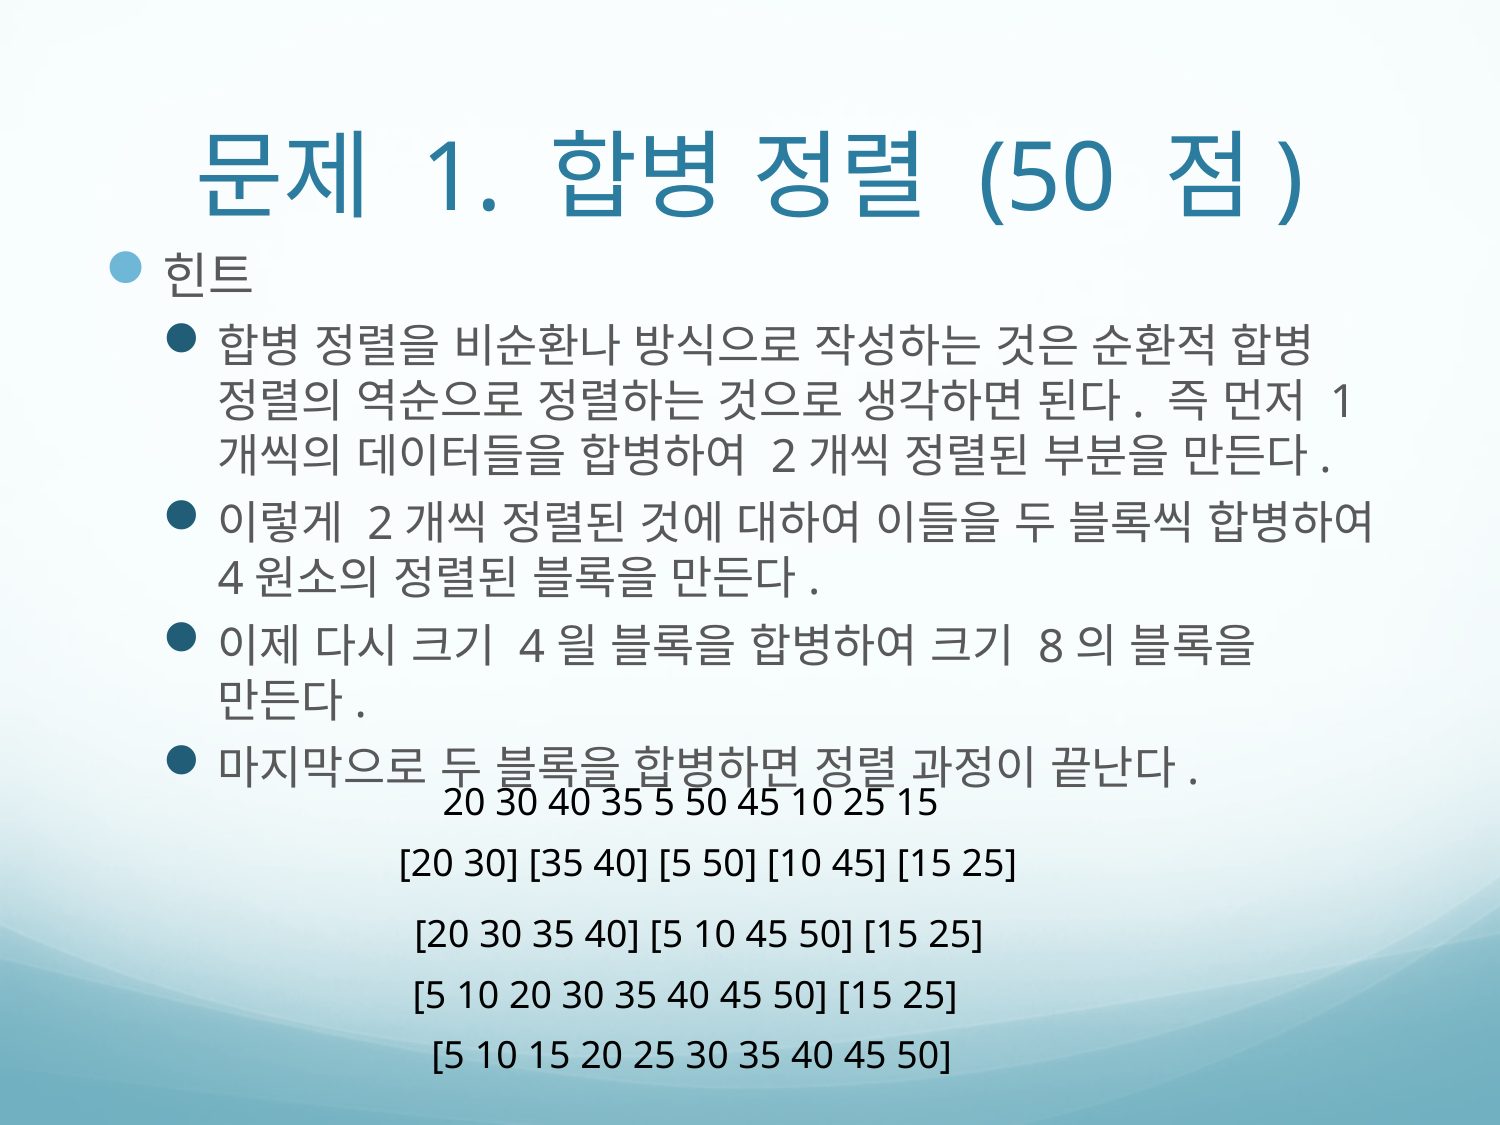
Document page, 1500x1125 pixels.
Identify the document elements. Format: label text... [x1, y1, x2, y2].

list 힌트 합병 정렬을 비순환나 방식으로 작성하는 것은 순환적 합병 정렬의 역순으로 정렬하는 것으로 생각하면 된다. 즉 먼저 1개씩의 데이터들을 합병하여 2개씩 정렬된 부분을 만든다. 이렇게 2개씩 정렬된 것에 대하여 이들을 두 블록씩 합병하여 4원소의 정렬된 블록을 만든다. 이제 다시 크기 4읠 블록을 합병하여 크기 8의 블록을 만든다. 마지막으로 두 블록을 합병하면 정렬 과정이 끝난다. [90, 236, 1410, 1100]
text_box [5 10 15 20 25 30 35 40 45 50] [416, 1023, 968, 1083]
text_box [20 30] [35 40] [5 50] [10 45] [15 25] [383, 831, 1033, 892]
title 문제 1. 합병 정렬 (50 점) [90, 17, 1410, 236]
text_box 20 30 40 35 5 50 45 10 25 15 [428, 770, 954, 830]
text_box [20 30 35 40] [5 10 45 50] [15 25] [399, 903, 1000, 963]
text_box [5 10 20 30 35 40 45 50] [15 25] [398, 963, 973, 1024]
